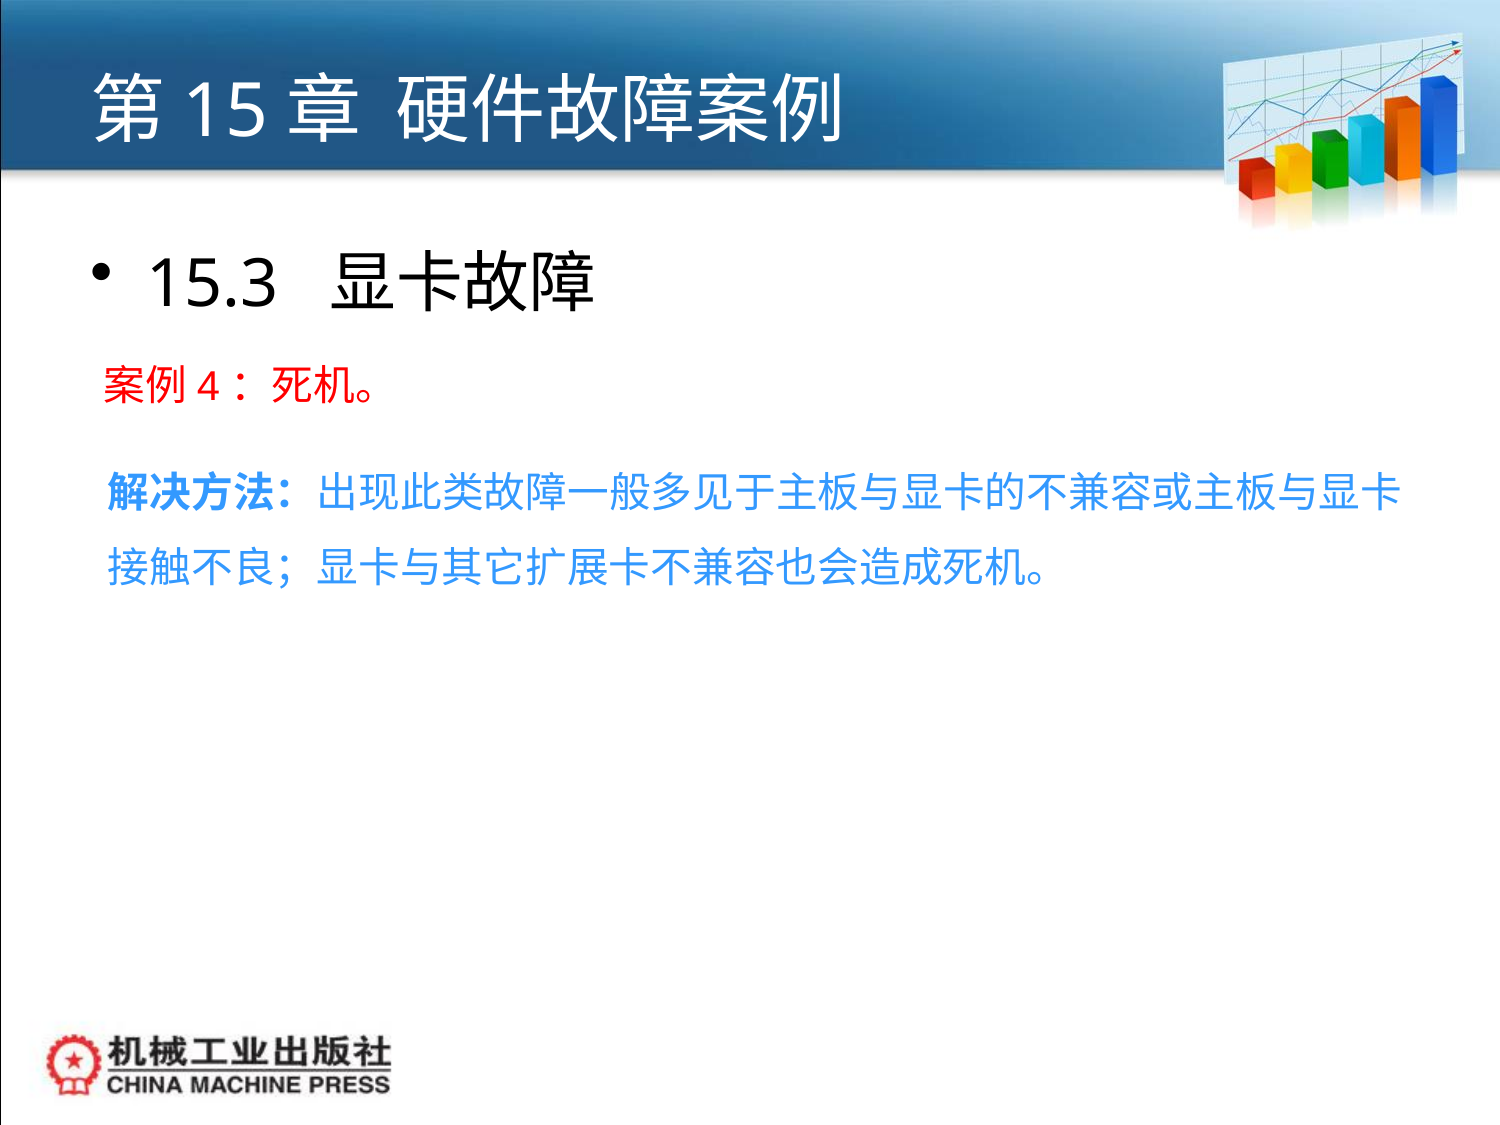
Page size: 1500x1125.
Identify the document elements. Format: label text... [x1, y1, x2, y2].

text_box 案例4：死机。 [88, 326, 1424, 416]
text_box 解决方法：出现此类故障一般多见于主板与显卡的不兼容或主板与显卡接触不良；显卡与其它扩展卡不兼容也会造成死机。 [93, 433, 1429, 599]
title 第15章 硬件故障案例 [75, 42, 1425, 171]
picture [0, 0, 1500, 1125]
list 15.3 显卡故障 [75, 231, 1425, 339]
